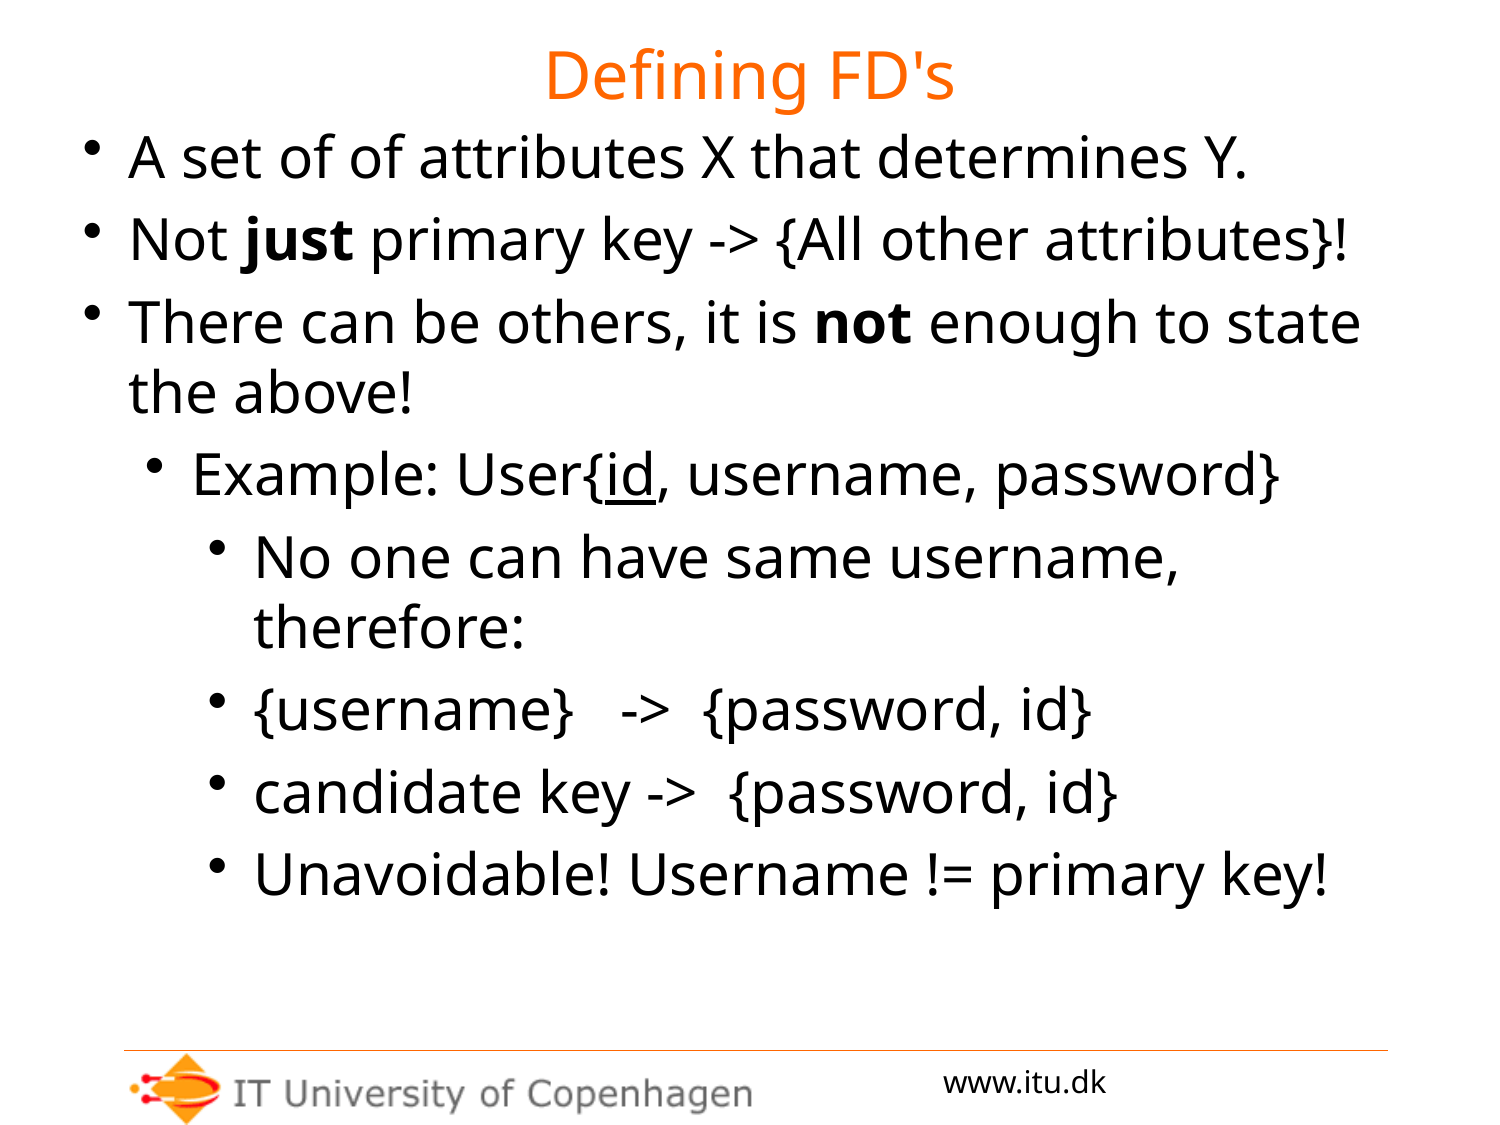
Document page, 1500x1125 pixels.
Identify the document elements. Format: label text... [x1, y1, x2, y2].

title Defining FD's [75, 15, 1425, 112]
list A set of of attributes X that determines Y. Not just primary key -> {All other attributes}! There can be others, it is not enough to state the above! Example: User{id, username, password} No one can have same username, therefore: {username} -> {password, id} candidate key -> {password, id} Unavoidable! Username != primary key! [75, 112, 1425, 1125]
